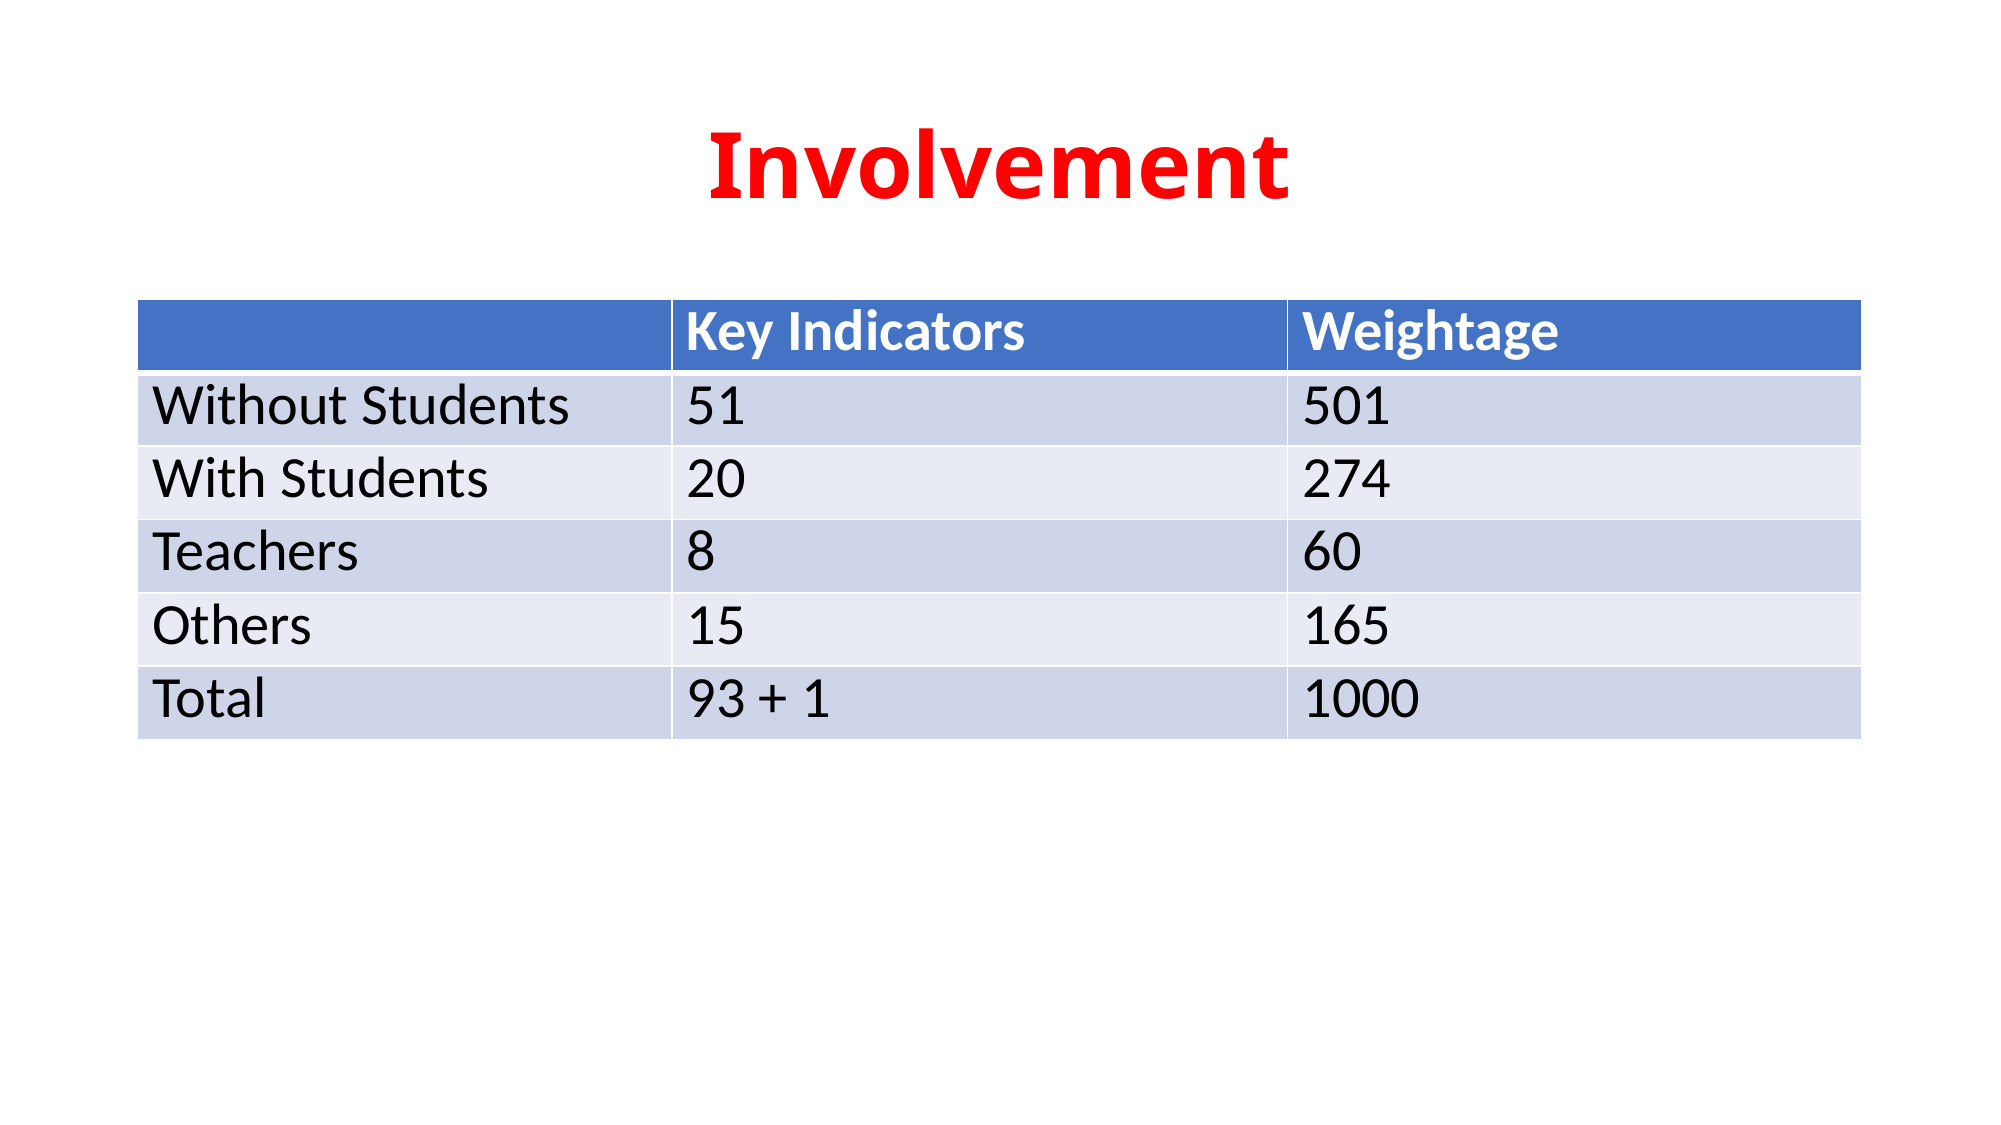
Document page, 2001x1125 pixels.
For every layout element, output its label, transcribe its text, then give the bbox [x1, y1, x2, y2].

table_cell With Students [138, 447, 671, 519]
table_cell 501 [1288, 376, 1861, 445]
table_cell 165 [1288, 594, 1861, 665]
table_header [138, 300, 671, 370]
table_cell 20 [673, 447, 1287, 519]
table_header Key Indicators [673, 300, 1287, 370]
table_cell Teachers [138, 520, 671, 592]
table_cell 51 [673, 376, 1287, 445]
table_cell Without Students [138, 376, 671, 445]
table_cell 274 [1288, 447, 1861, 519]
table_cell 93 + 1 [673, 667, 1287, 739]
table_cell 1000 [1288, 667, 1861, 739]
title Involvement [137, 59, 1863, 278]
table_header Weightage [1288, 300, 1861, 370]
table_cell 60 [1288, 520, 1861, 592]
table_cell 8 [673, 520, 1287, 592]
table_cell 15 [673, 594, 1287, 665]
table_cell Total [138, 667, 671, 739]
table_cell Others [138, 594, 671, 665]
